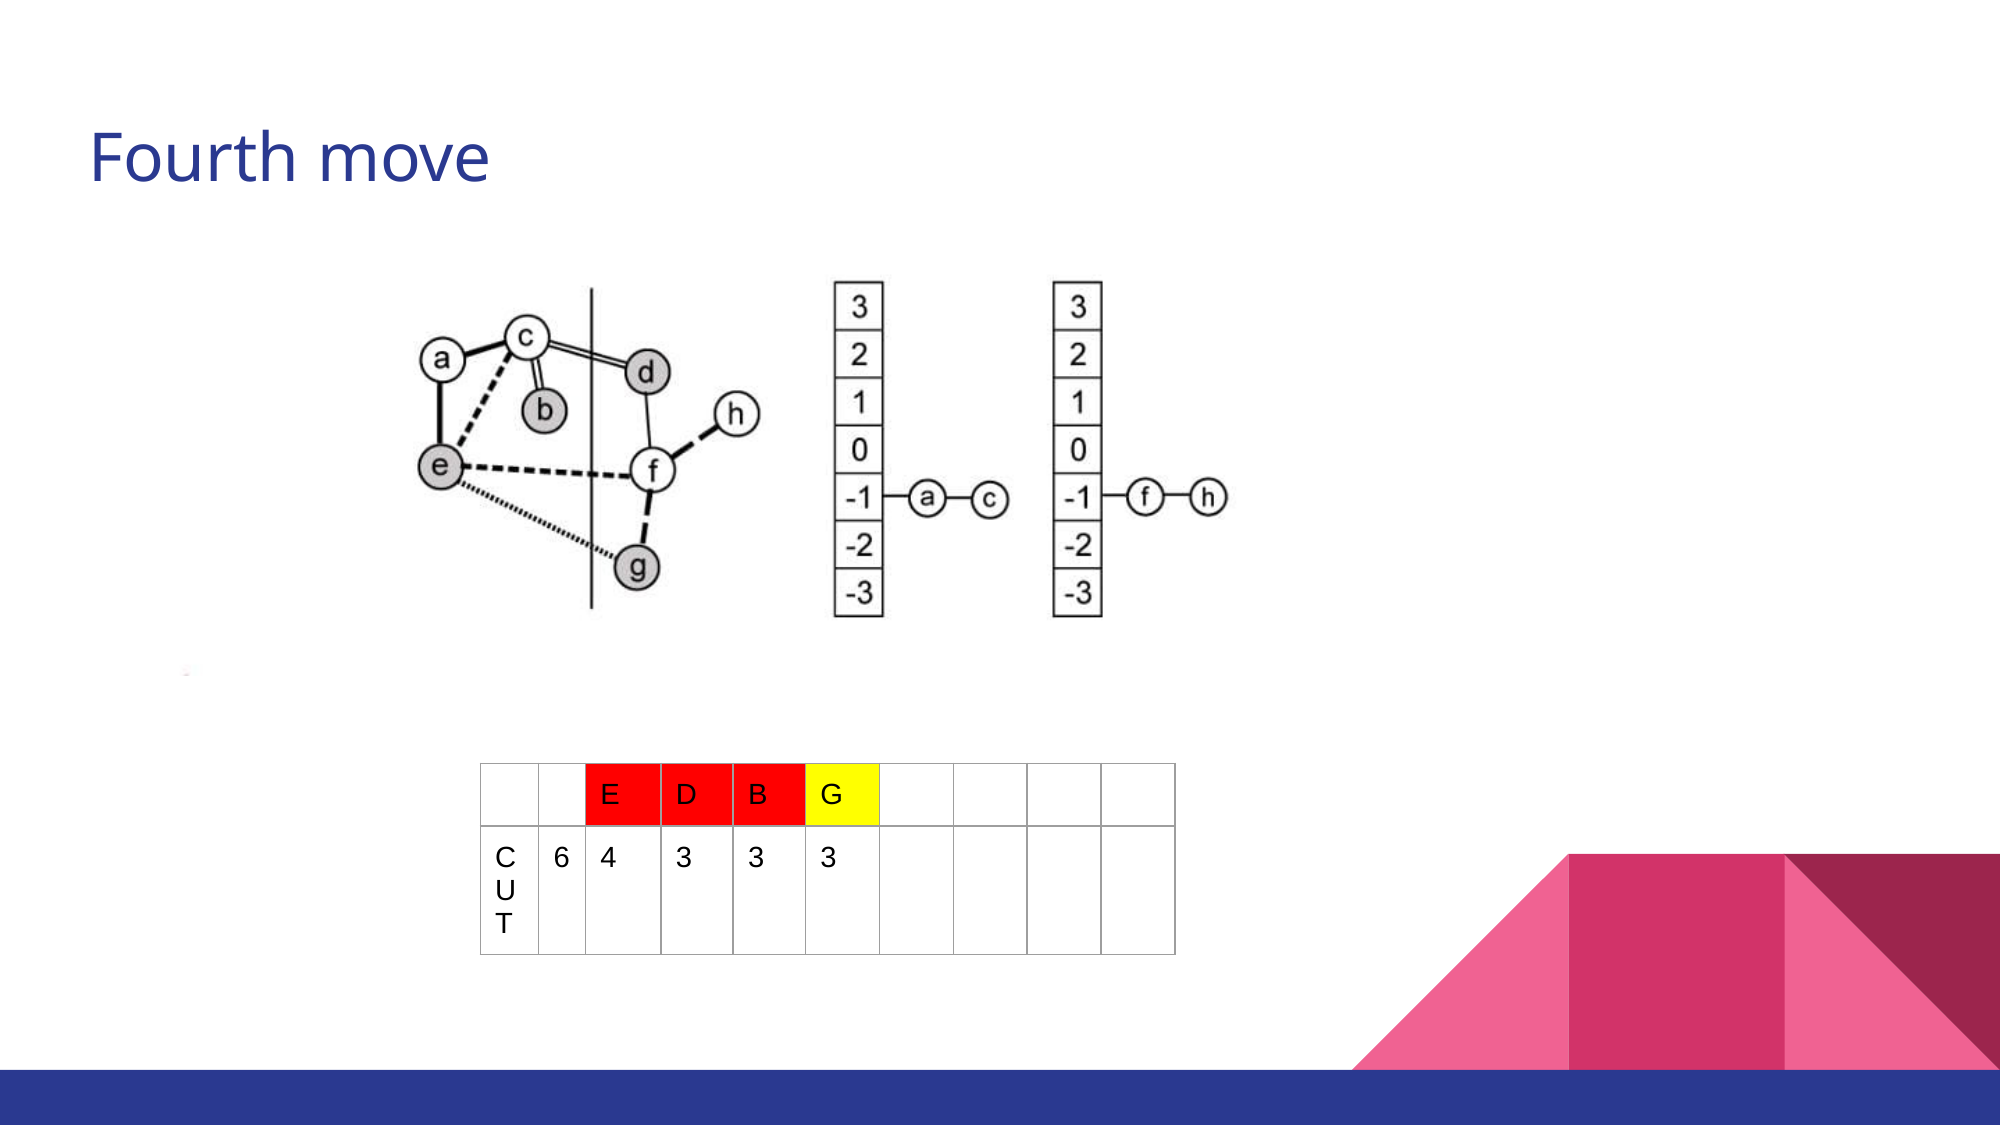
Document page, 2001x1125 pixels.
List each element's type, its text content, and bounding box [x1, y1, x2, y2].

table_cell CUT [481, 827, 538, 954]
table_cell [880, 827, 953, 954]
table_cell 3 [806, 827, 879, 954]
table_header [880, 764, 953, 825]
picture [91, 219, 1592, 676]
table_header [539, 764, 585, 825]
table_header [1102, 764, 1174, 825]
table_header [481, 764, 538, 825]
table_header B [734, 764, 805, 825]
table_cell [1102, 827, 1174, 954]
table_cell 3 [662, 827, 732, 954]
table_header D [662, 764, 732, 825]
table_cell 6 [539, 827, 585, 954]
table_header [954, 764, 1026, 825]
table_cell [954, 827, 1026, 954]
table_cell [1028, 827, 1100, 954]
table_cell 4 [586, 827, 660, 954]
table_header G [806, 764, 879, 825]
table_header [1028, 764, 1100, 825]
table_header E [586, 764, 660, 825]
title Fourth move [68, 89, 1932, 223]
table_cell 3 [734, 827, 805, 954]
